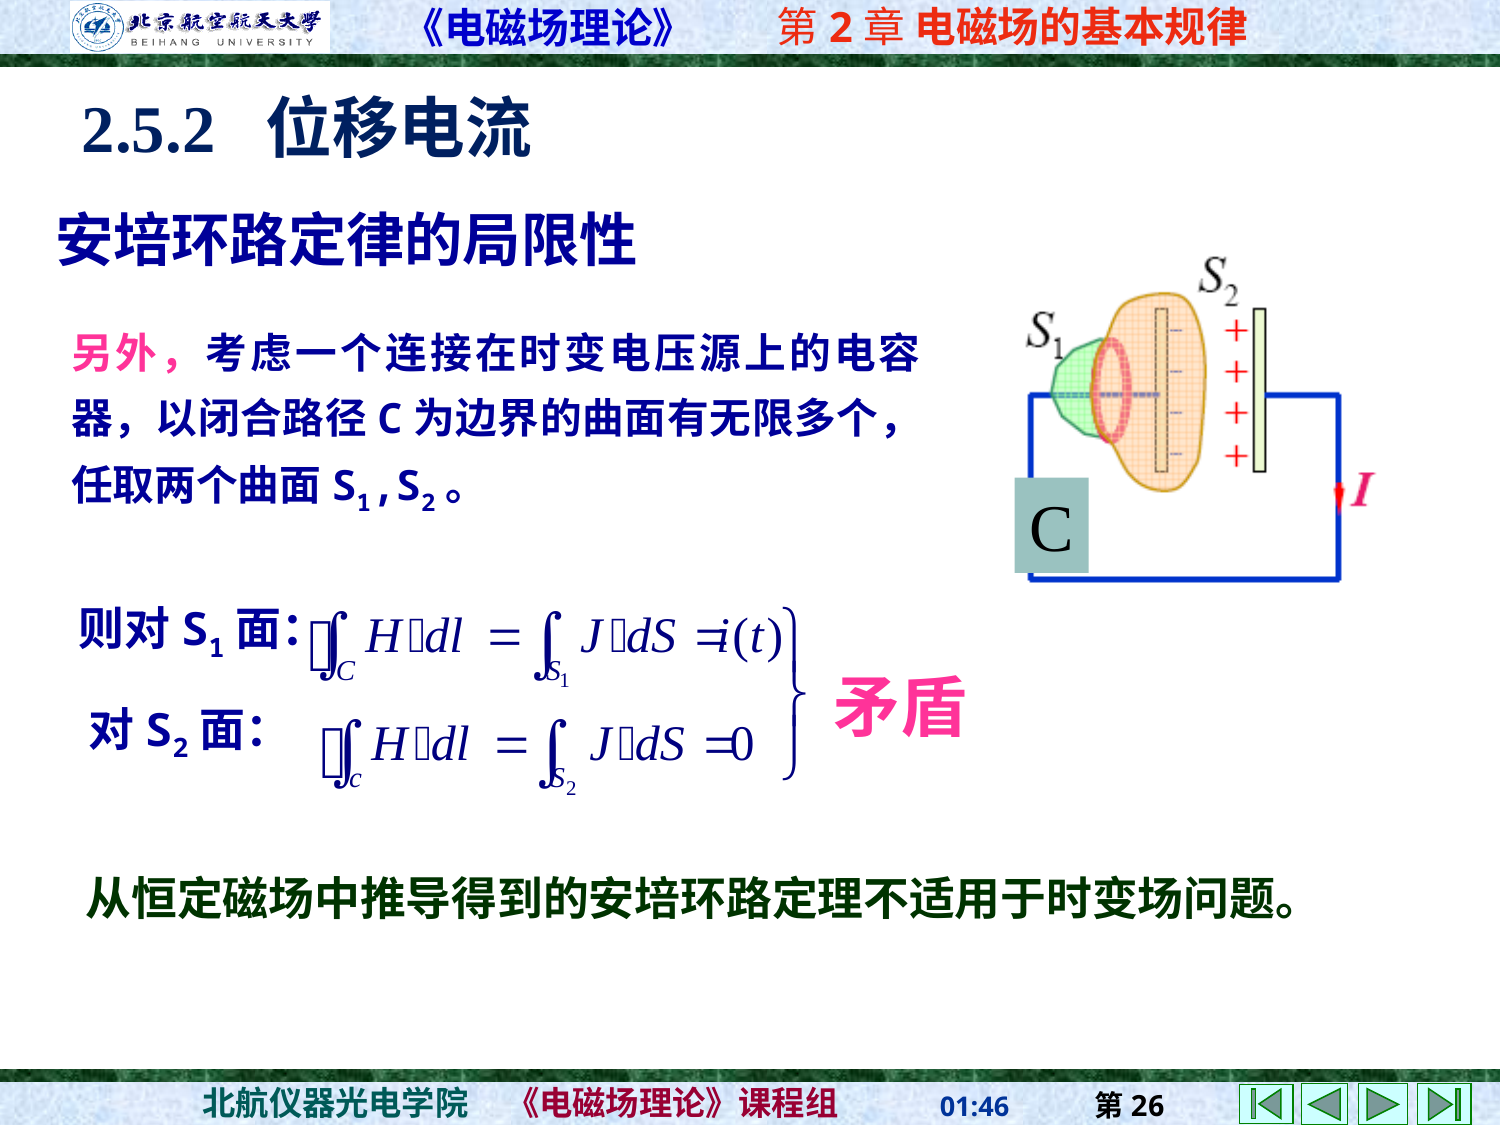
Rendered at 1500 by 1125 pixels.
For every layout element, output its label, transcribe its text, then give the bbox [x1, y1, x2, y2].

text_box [985, 228, 1386, 628]
picture [0, 0, 1500, 67]
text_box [76, 590, 983, 807]
text_box 另外，考虑一个连接在时变电压源上的电容器，以闭合路径C为边界的曲面有无限多个，任取两个曲面S1,S2。 [56, 304, 936, 524]
text_box 从恒定磁场中推导得到的安培环路定理不适用于时变场问题。 [71, 861, 1416, 932]
text_box 安培环路定律的局限性 [0, 189, 800, 281]
picture [0, 1069, 1500, 1125]
text_box 2.5.2 位移电流 [67, 78, 1014, 173]
